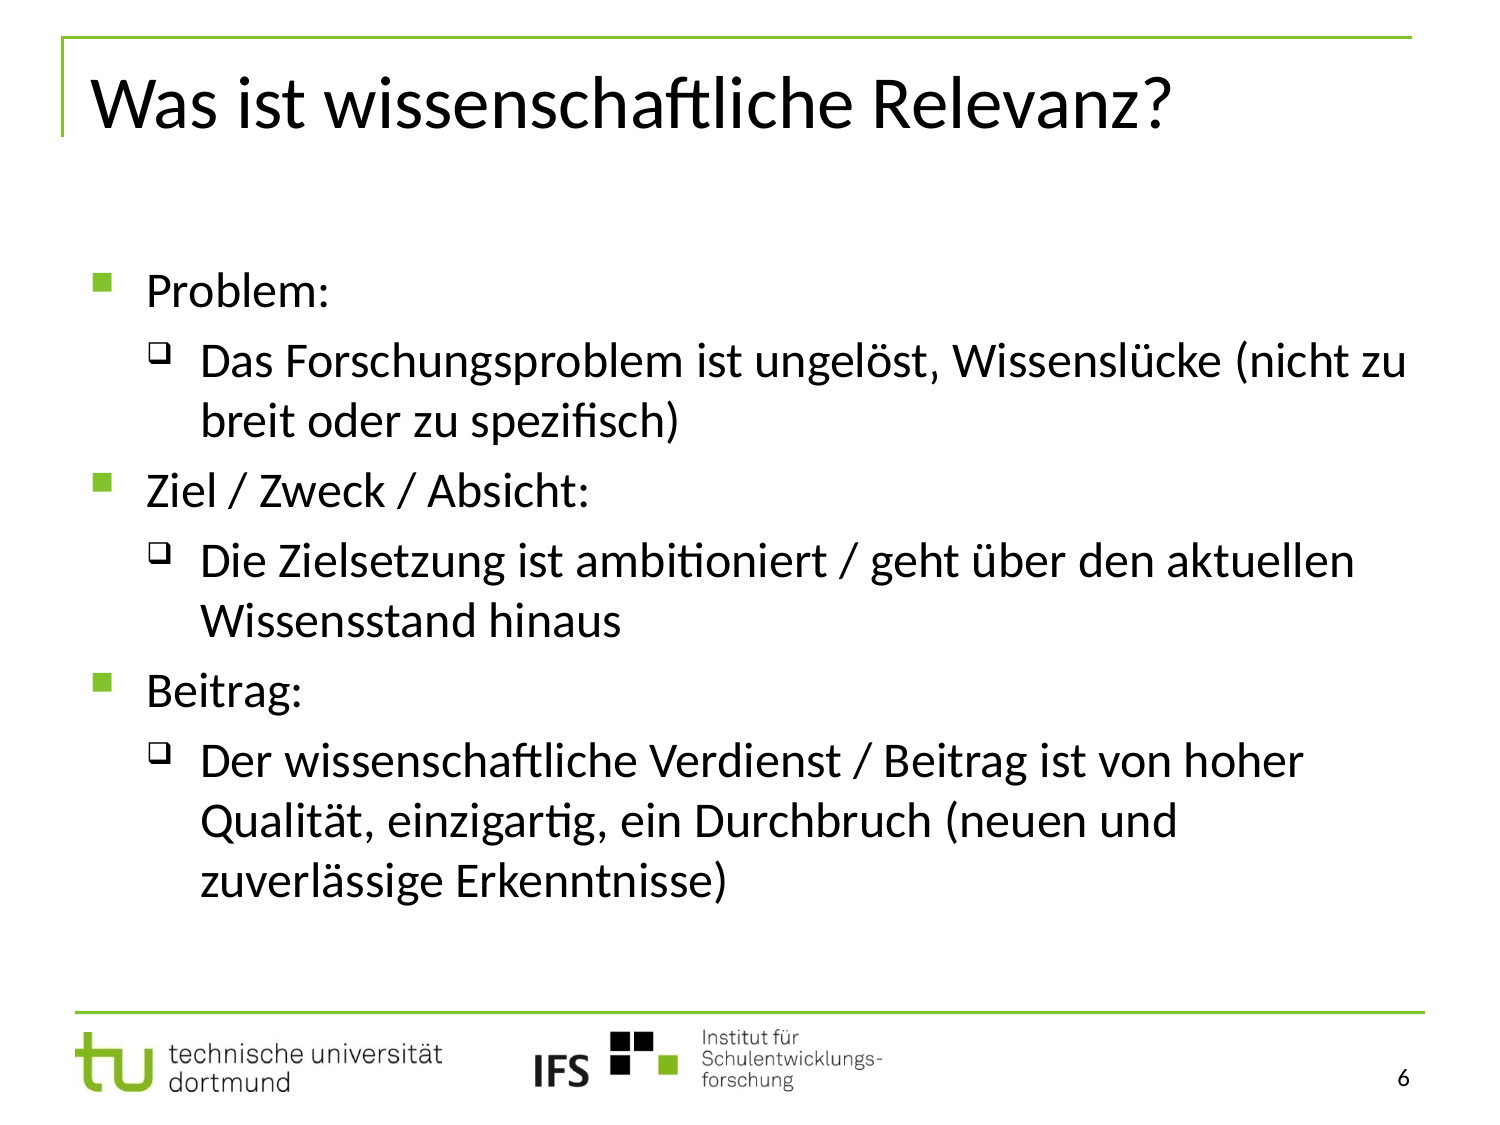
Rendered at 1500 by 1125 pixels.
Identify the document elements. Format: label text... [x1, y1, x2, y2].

picture [75, 1032, 442, 1092]
list Problem: Das Forschungsproblem ist ungelöst‚ Wissenslücke (nicht zu breit oder zu spezifisch) Ziel / Zweck / Absicht: Die Zielsetzung ist ambitioniert / geht über den aktuellen Wissensstand hinaus Beitrag: Der wissenschaftliche Verdienst / Beitrag ist von hoher Qualität, einzigartig, ein Durchbruch (neuen und zuverlässige Erkenntnisse) [75, 249, 1425, 993]
slide_number 6 [1074, 1023, 1426, 1100]
title Was ist wissenschaftliche Relevanz? [75, 45, 1425, 233]
picture [525, 1023, 888, 1100]
